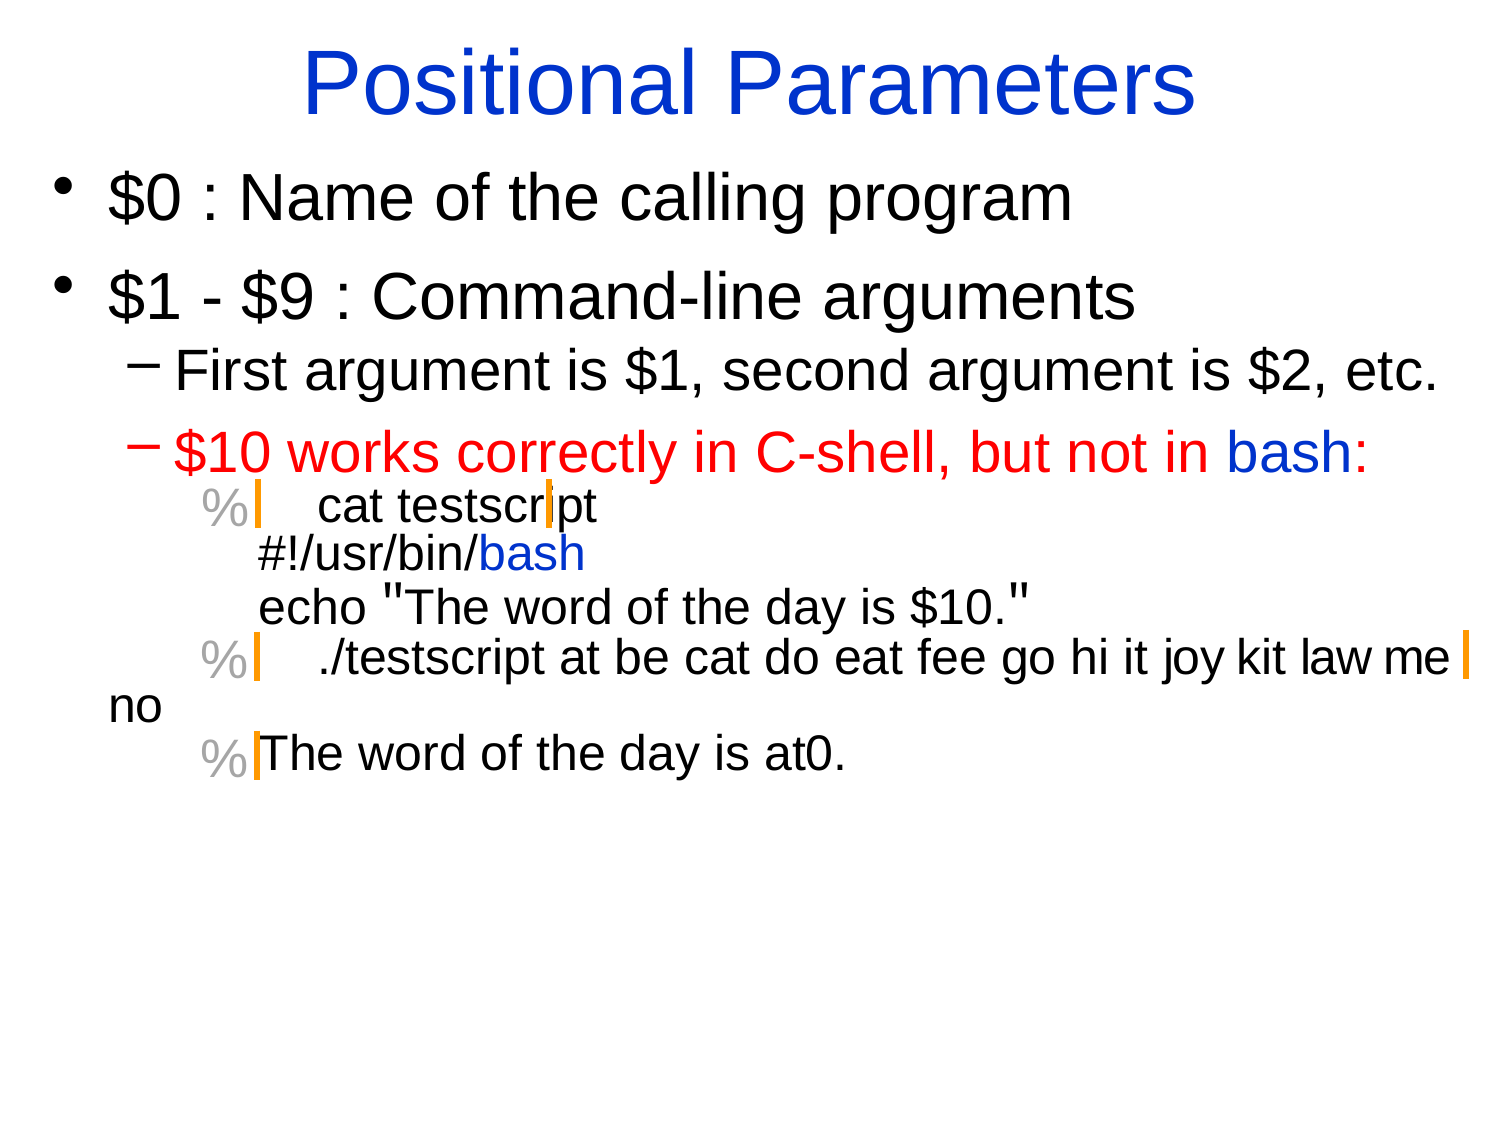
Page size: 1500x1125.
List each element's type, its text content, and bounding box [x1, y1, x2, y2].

text_box % [185, 617, 254, 697]
text_box % [185, 715, 254, 796]
title Positional Parameters [75, 0, 1425, 146]
list $0 : Name of the calling program $1 - $9 : Command-line arguments First argument is $1, second argument is $2, etc. $10 works correctly in C-shell, but not in bash: % cat testscript #!/usr/bin/bash echo "The word of the day is $10." % ./testscript at be cat do eat fee go hi it joy kit law me no The word of the day is at0. [37, 146, 1475, 1084]
text_box % [186, 464, 255, 545]
